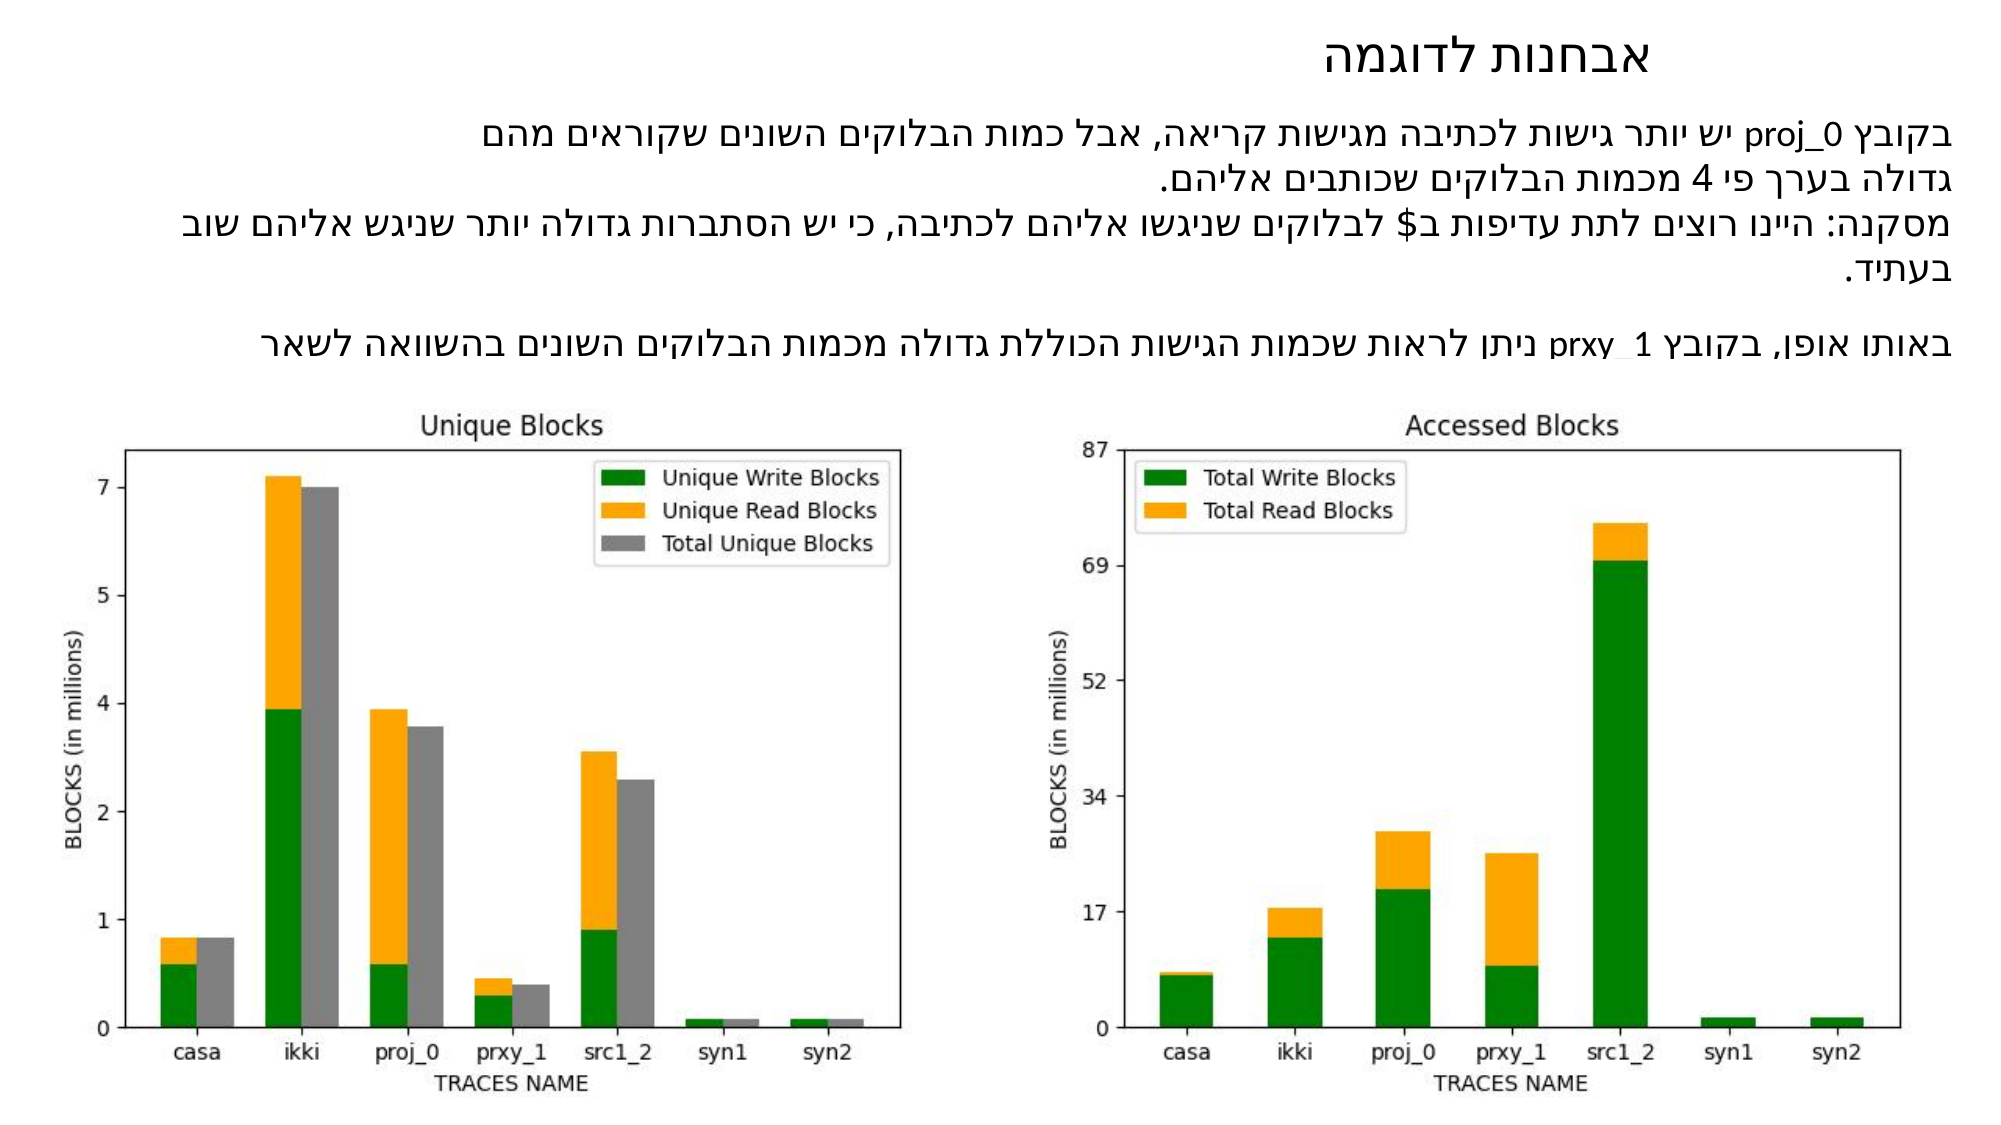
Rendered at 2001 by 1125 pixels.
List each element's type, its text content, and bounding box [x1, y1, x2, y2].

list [0, 359, 999, 1110]
text_box אבחנות לדוגמה בקובץ proj_0 יש יותר גישות לכתיבה מגישות קריאה, אבל כמות הבלוקים השונים שקוראים מהם גדולה בערך פי 4 מכמות הבלוקים שכותבים אליהם. מסקנה: היינו רוצים לתת עדיפות ב$ לבלוקים שניגשו אליהם לכתיבה, כי יש הסתברות גדולה יותר שניגש אליהם שוב בעתיד. באותו אופן, בקובץ prxy_1 ניתן לראות שכמות הגישות הכוללת גדולה מכמות הבלוקים השונים בהשוואה לשאר הקבצים. [146, 15, 1968, 359]
picture [999, 359, 2000, 1110]
